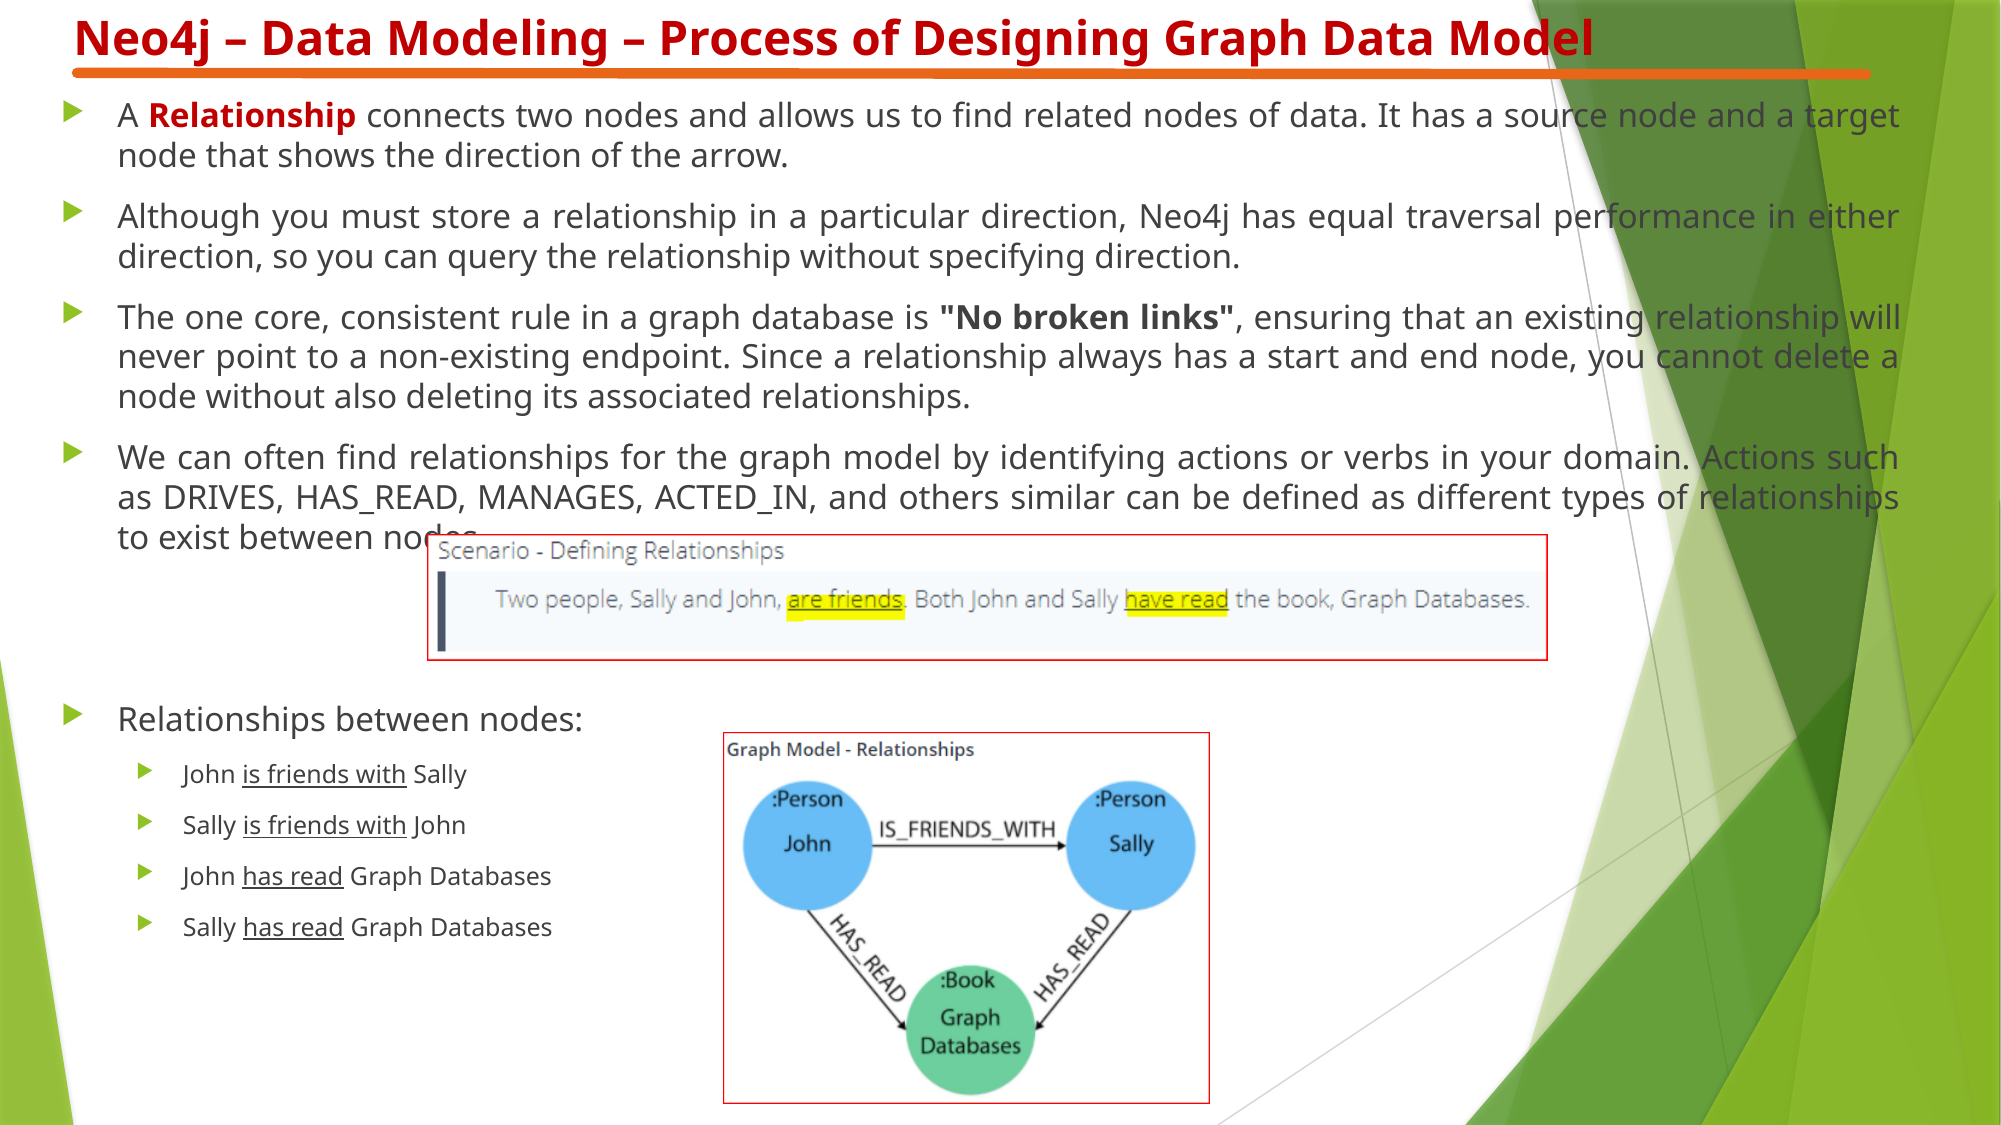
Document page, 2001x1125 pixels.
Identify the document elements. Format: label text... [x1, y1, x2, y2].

picture [427, 533, 1549, 662]
list A Relationship connects two nodes and allows us to find related nodes of data. It has a source node and a target node that shows the direction of the arrow. Although you must store a relationship in a particular direction, Neo4j has equal traversal performance in either direction, so you can query the relationship without specifying direction. The one core, consistent rule in a graph database is "No broken links", ensuring that an existing relationship will never point to a non-existing endpoint. Since a relationship always has a start and end node, you cannot delete a node without also deleting its associated relationships. We can often find relationships for the graph model by identifying actions or verbs in your domain. Actions such as DRIVES, HAS_READ, MANAGES, ACTED_IN, and others similar can be defined as different types of relationships to exist between nodes. Relationships between nodes: John is friends with Sally Sally is friends with John John has read Graph Databases Sally has read Graph Databases [45, 87, 1918, 1125]
text_box Neo4j – Data Modeling – Process of Designing Graph Data Model [58, 0, 1647, 73]
picture [723, 732, 1210, 1105]
